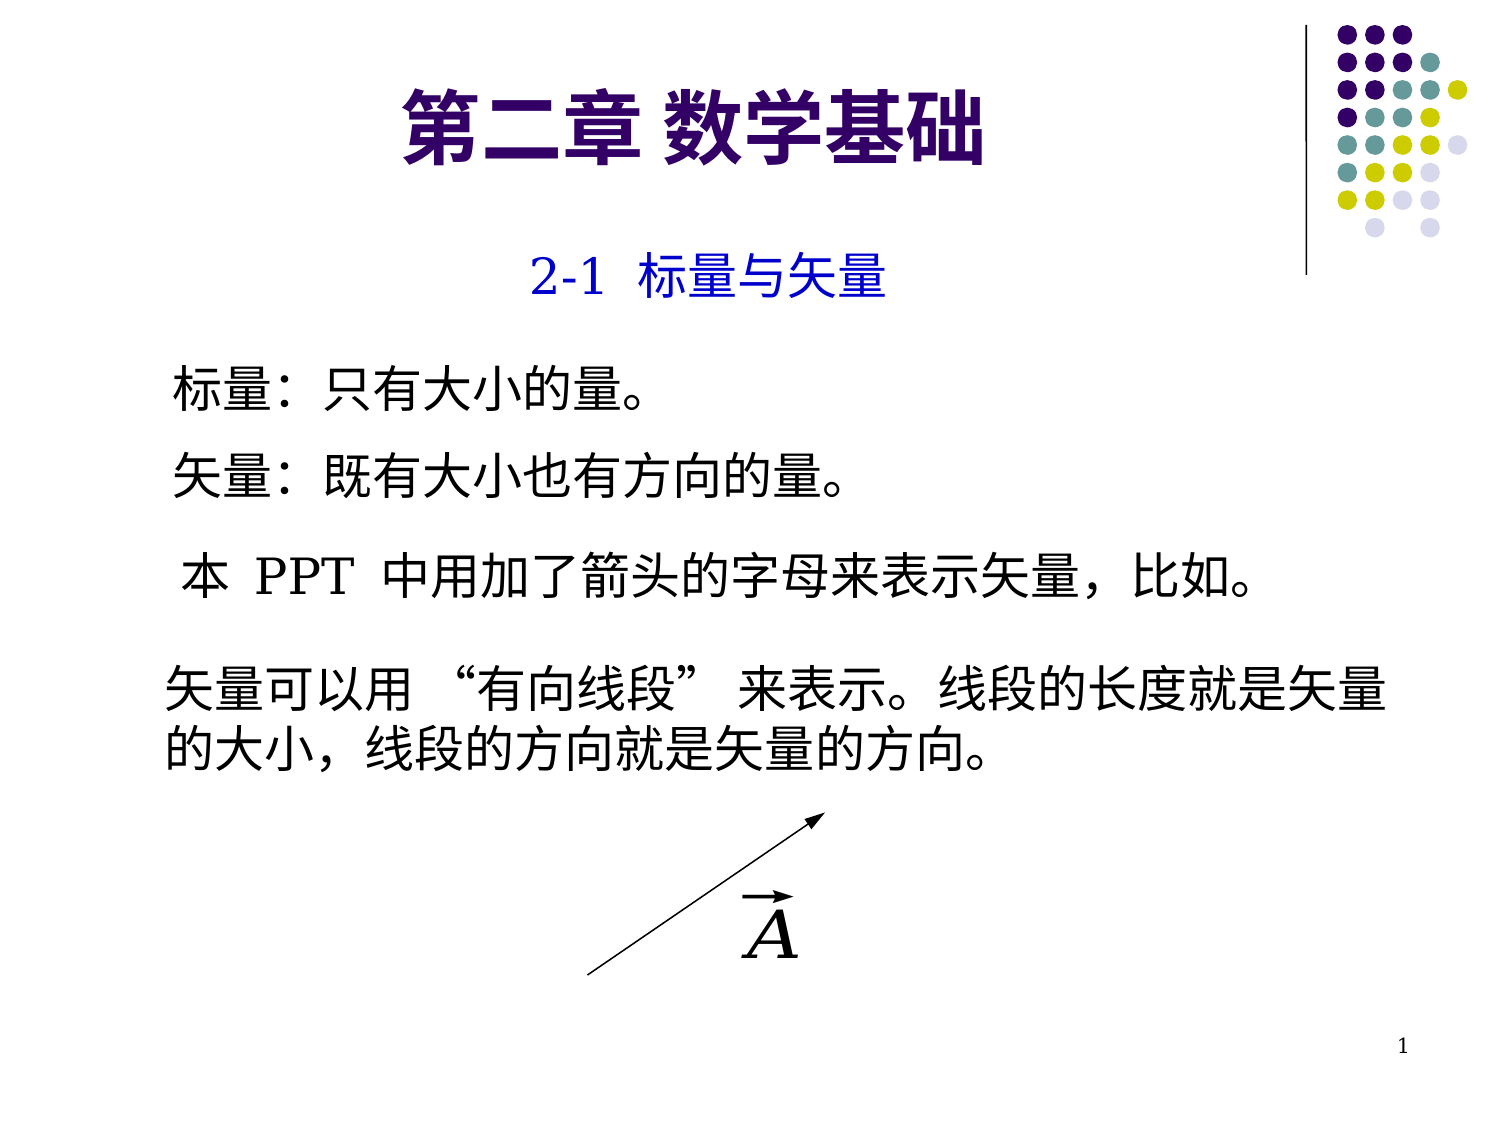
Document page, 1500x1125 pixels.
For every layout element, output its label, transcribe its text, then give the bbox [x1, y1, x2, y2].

slide_number 1 [1074, 1025, 1425, 1100]
text_box 矢量：既有大小也有方向的量。 [157, 437, 888, 513]
title 第二章 数学基础 [75, 20, 1313, 233]
text_box 2-1 标量与矢量 [514, 237, 902, 313]
text_box 矢量可以用 “有向线段” 来表示。线段的长度就是矢量的大小，线段的方向就是矢量的方向。 [149, 649, 1413, 785]
text_box [587, 812, 826, 976]
text_box 标量：只有大小的量。 [157, 349, 688, 425]
